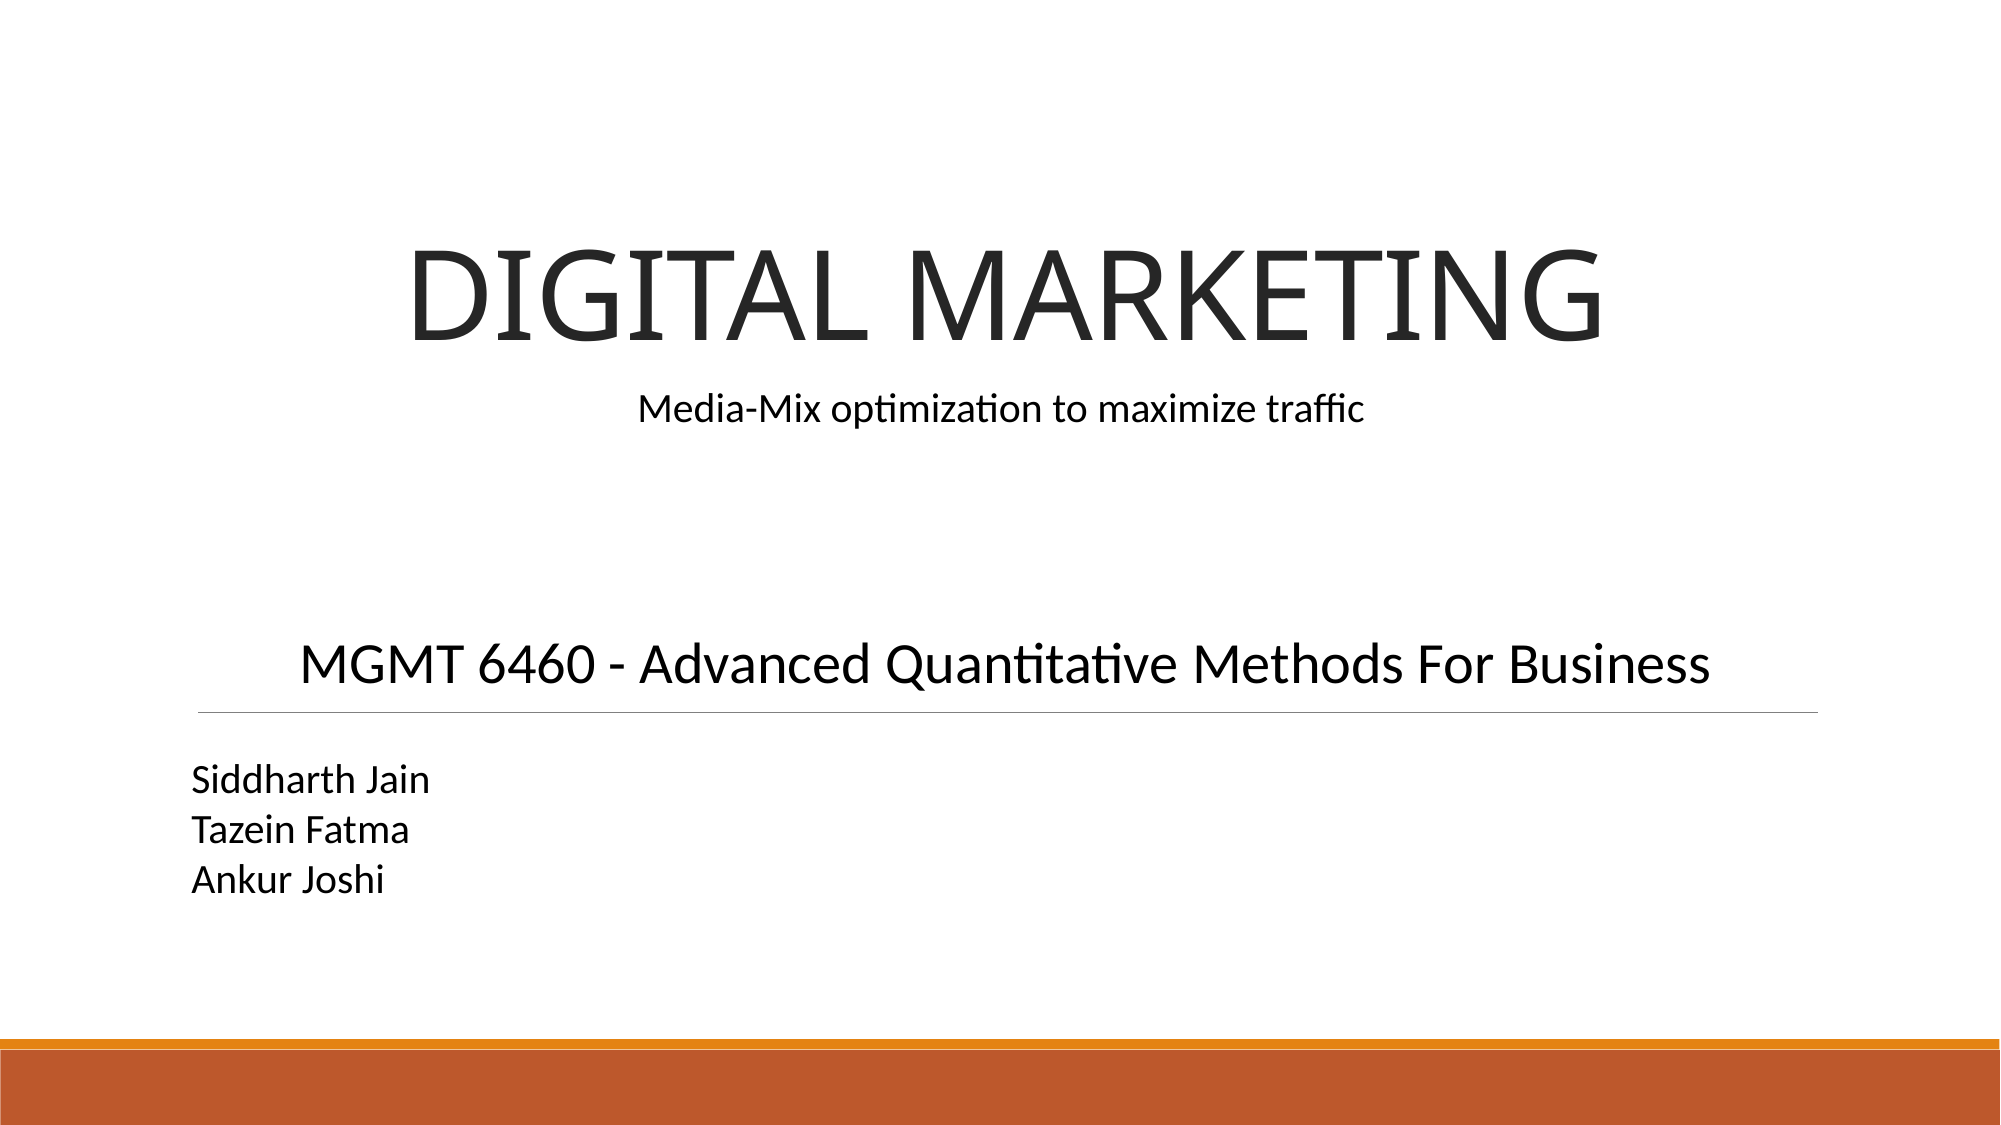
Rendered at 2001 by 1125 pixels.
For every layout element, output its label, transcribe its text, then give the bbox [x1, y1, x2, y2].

text_box Siddharth Jain Tazein Fatma Ankur Joshi [176, 744, 577, 910]
text_box Media-Mix optimization to maximize traffic [617, 373, 1396, 439]
text_box MGMT 6460 - Advanced Quantitative Methods For Business [238, 617, 1773, 703]
title DIGITAL MARKETING [376, 152, 1636, 374]
